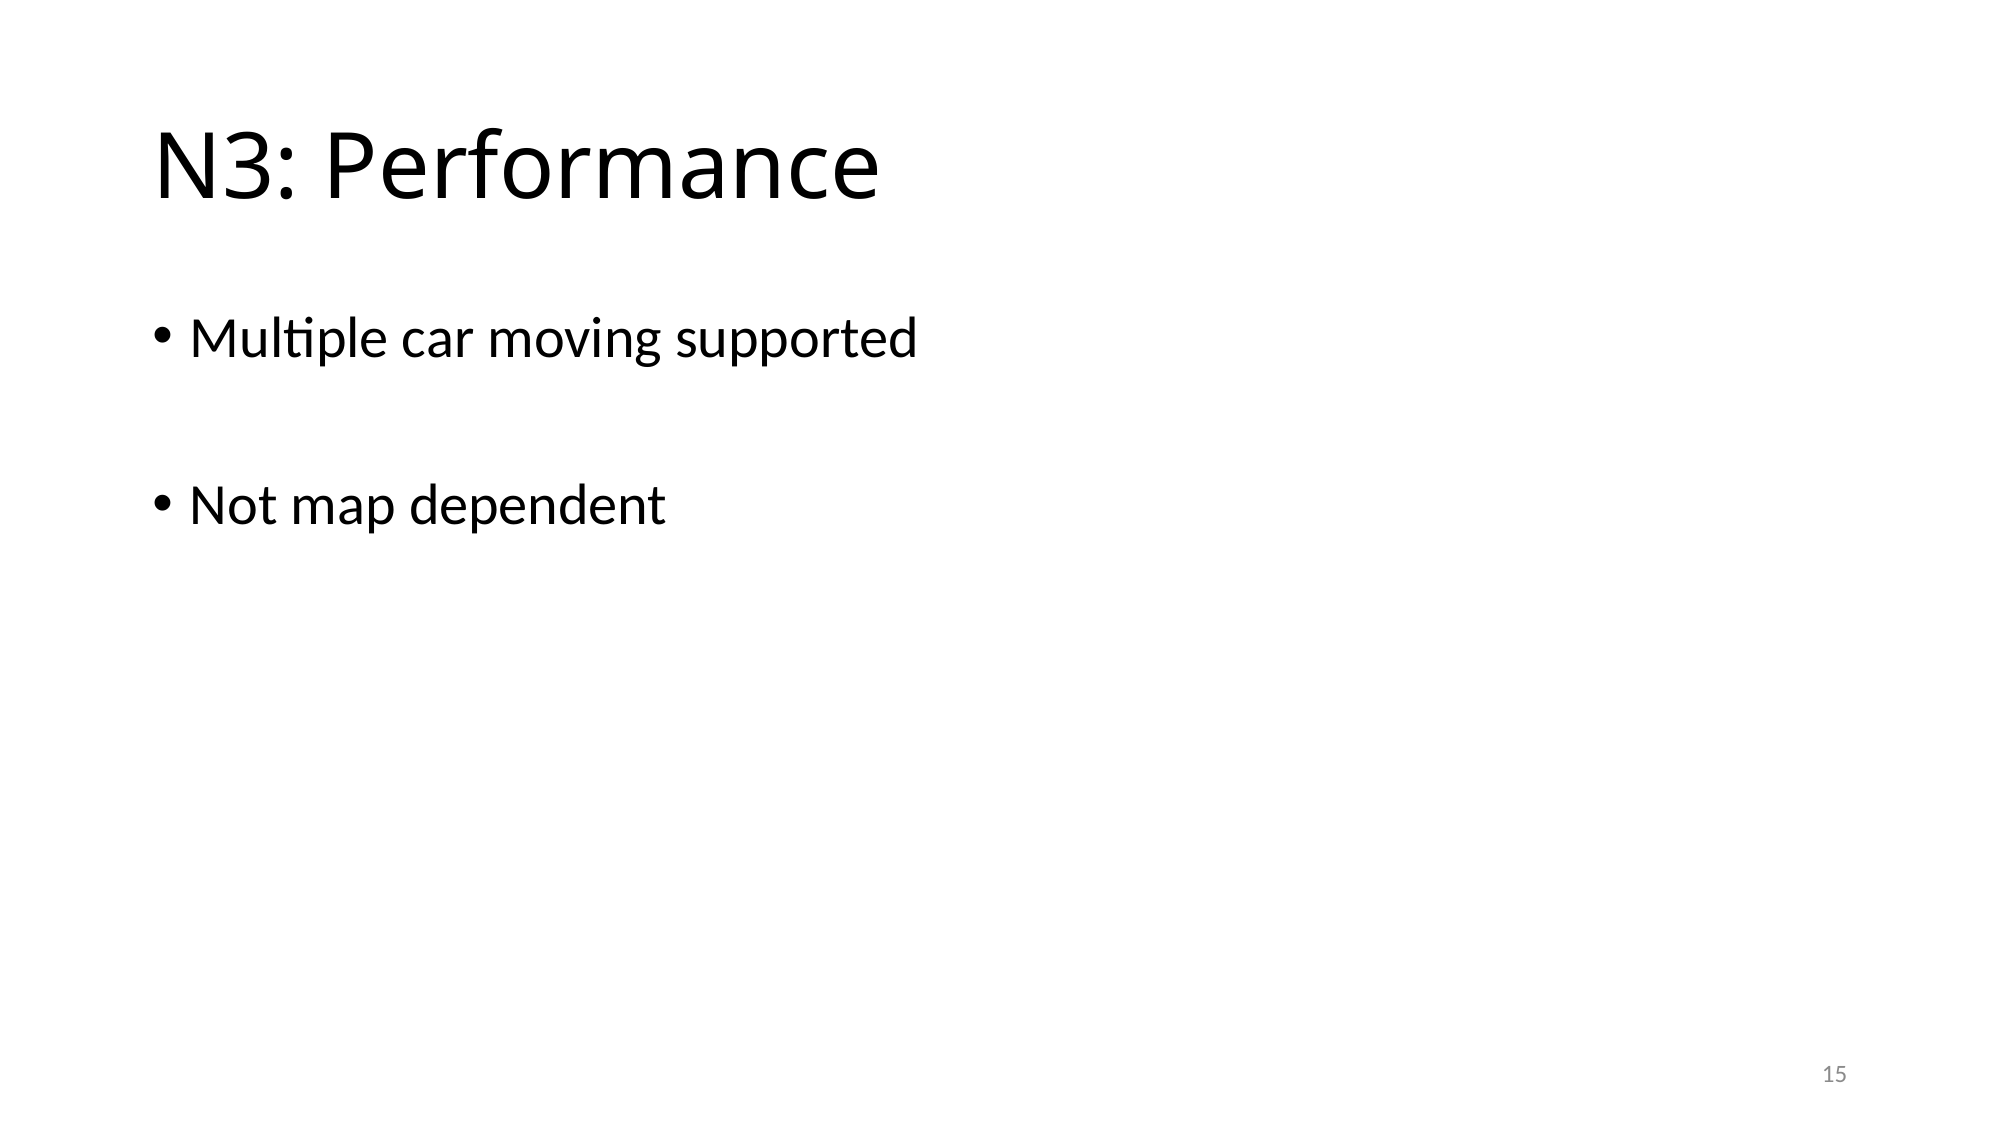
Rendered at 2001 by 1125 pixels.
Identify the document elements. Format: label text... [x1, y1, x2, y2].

list Multiple car moving supported Not map dependent [137, 299, 1863, 1014]
title N3: Performance [137, 59, 1863, 278]
slide_number 15 [1412, 1042, 1863, 1103]
